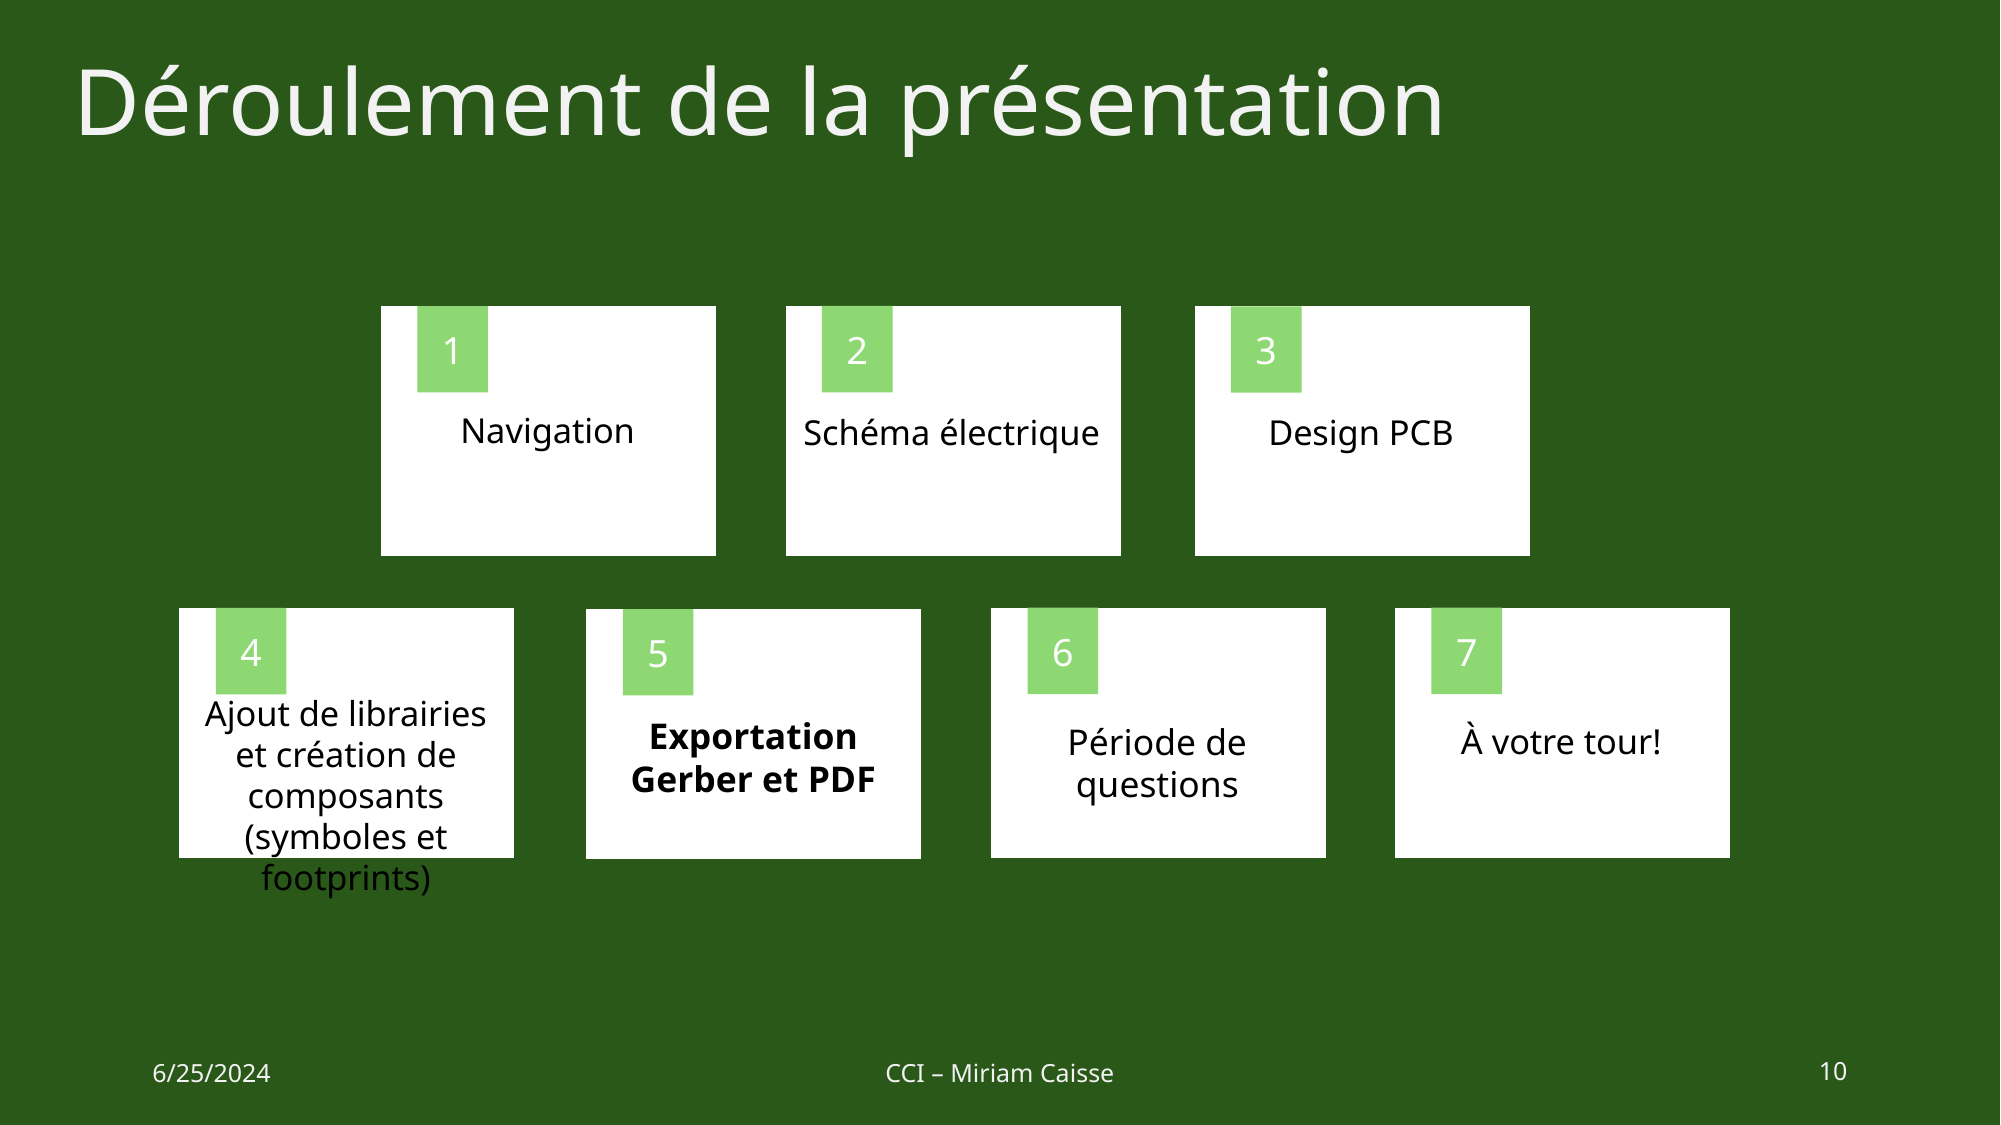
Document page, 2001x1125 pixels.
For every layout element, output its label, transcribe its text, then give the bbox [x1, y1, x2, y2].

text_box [783, 305, 1122, 570]
footer CCI – Miriam Caisse [662, 1042, 1338, 1103]
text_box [585, 608, 922, 872]
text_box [178, 607, 515, 871]
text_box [989, 607, 1327, 871]
title Déroulement de la présentation [58, 33, 1784, 178]
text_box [380, 305, 717, 570]
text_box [1193, 305, 1531, 569]
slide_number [137, 1042, 588, 1103]
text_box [1393, 607, 1731, 871]
slide_number 10 [1412, 1042, 1863, 1103]
